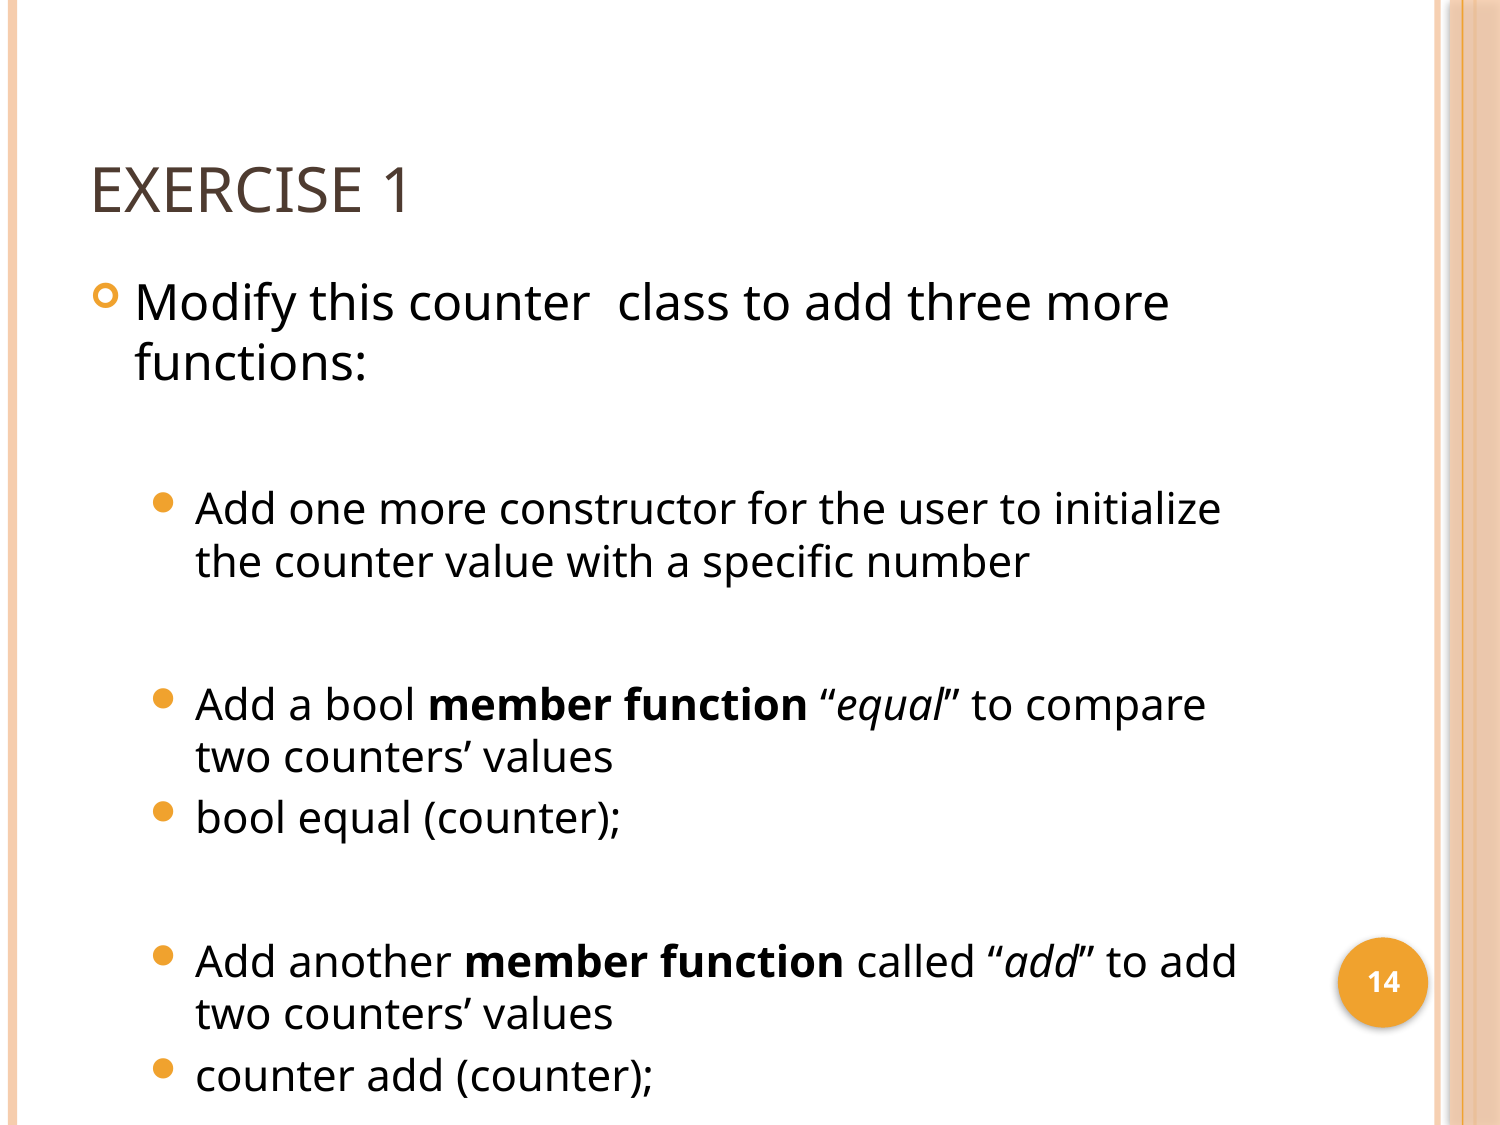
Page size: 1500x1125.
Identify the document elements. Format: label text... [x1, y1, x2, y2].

title Exercise 1 [75, 45, 1300, 233]
slide_number 14 [1333, 940, 1434, 1026]
list Modify this counter class to add three more functions: Add one more constructor for the user to initialize the counter value with a specific number Add a bool member function “equal” to compare two counters’ values bool equal (counter); Add another member function called “add” to add two counters’ values counter add (counter); [75, 262, 1300, 1062]
